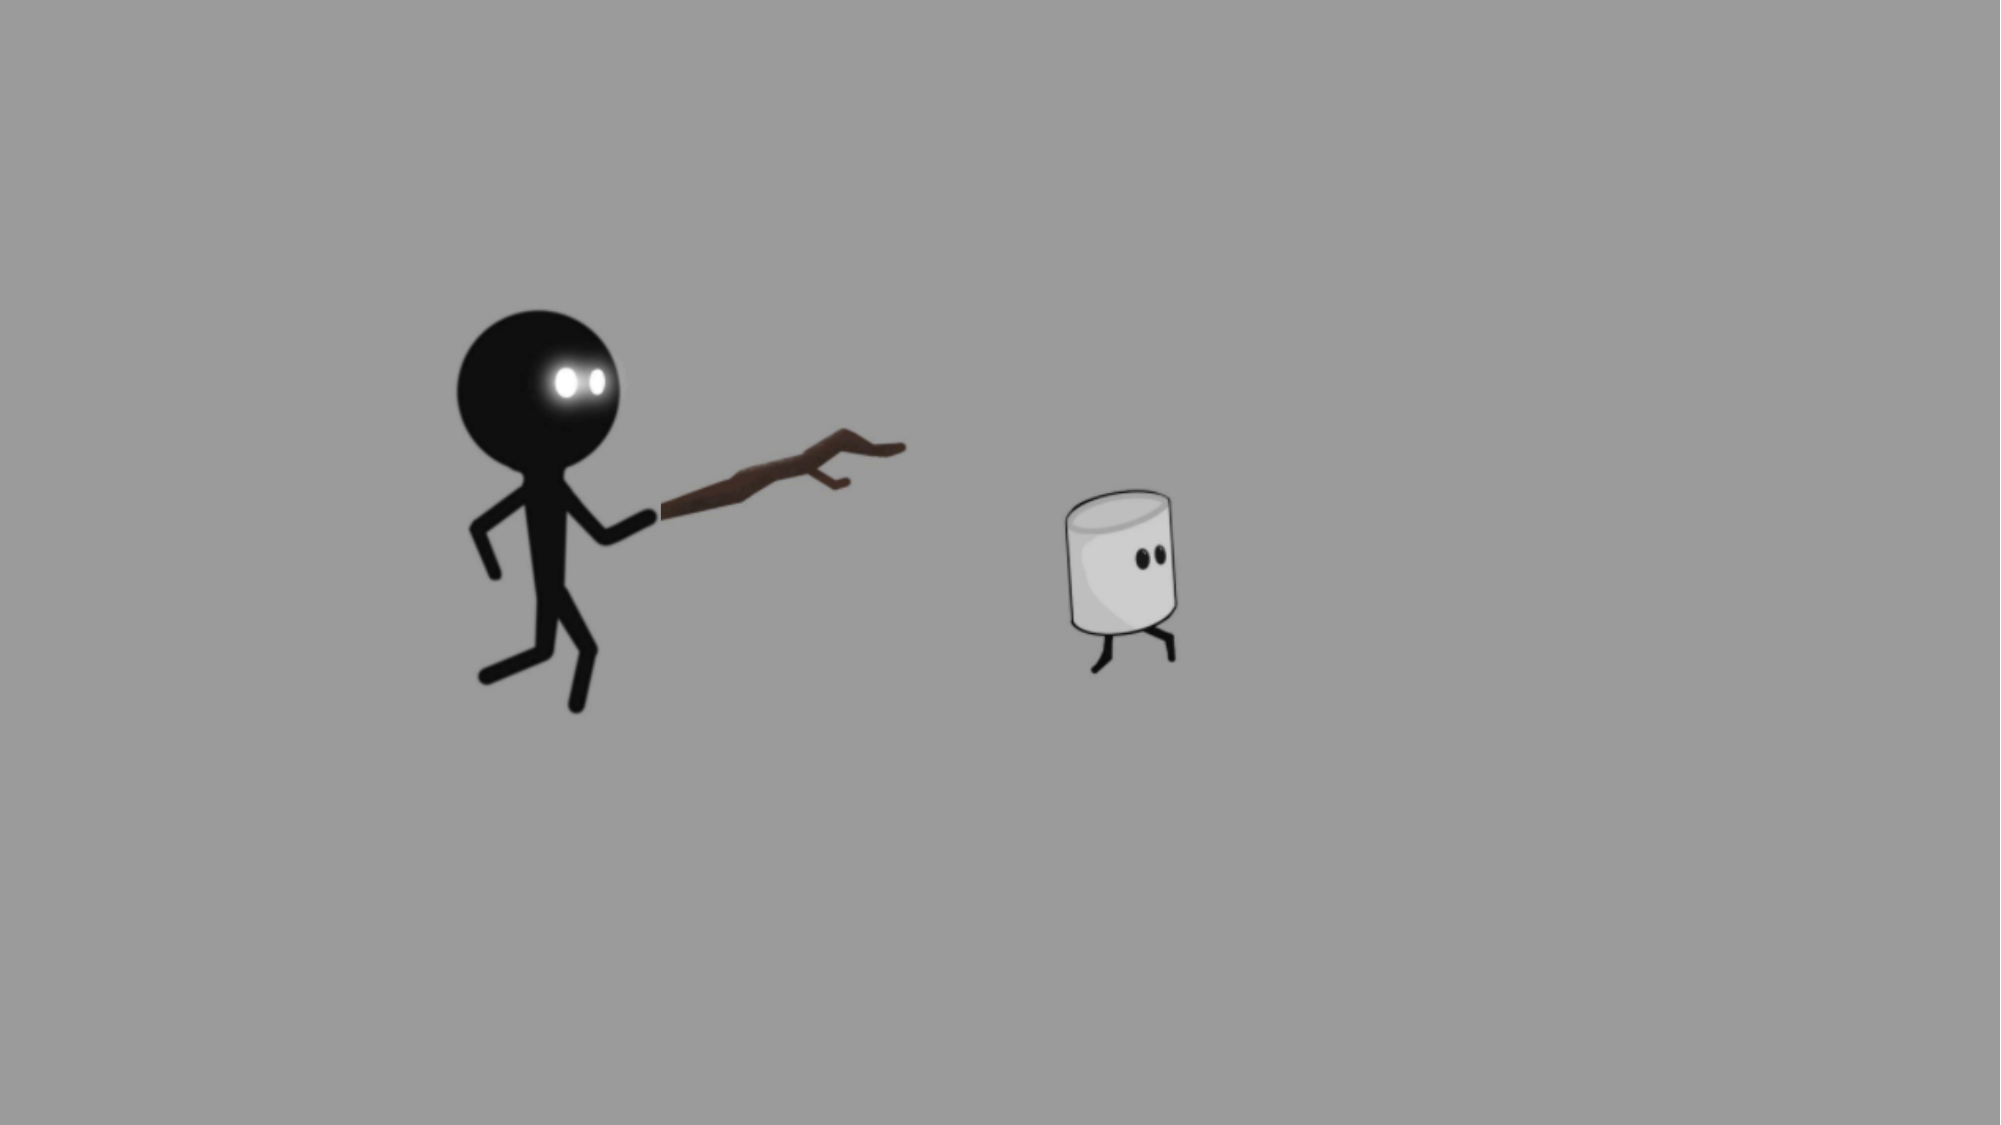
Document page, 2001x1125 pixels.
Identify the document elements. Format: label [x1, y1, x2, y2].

picture [1017, 412, 1225, 713]
picture [408, 285, 972, 812]
